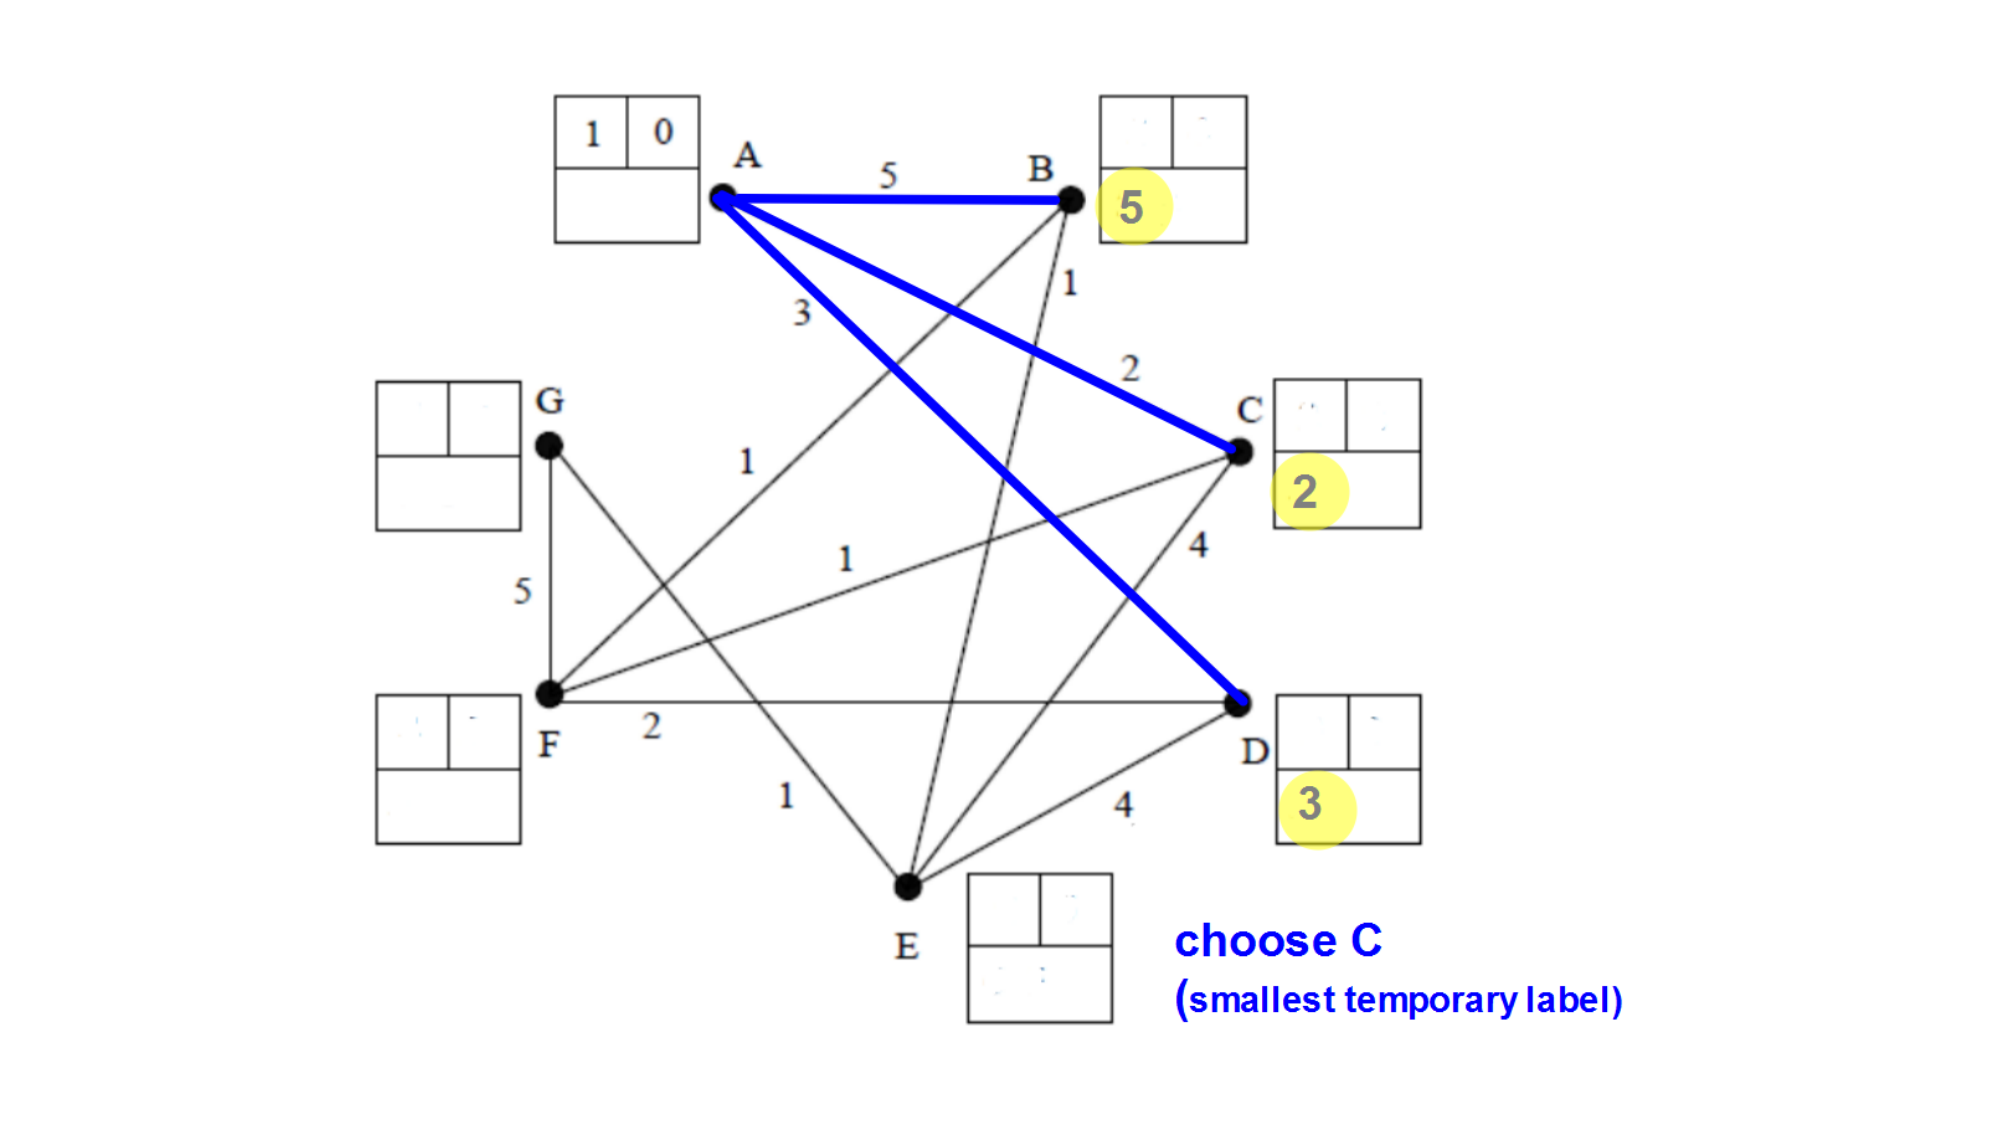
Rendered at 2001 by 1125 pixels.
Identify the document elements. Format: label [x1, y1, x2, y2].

picture [350, 71, 1642, 1048]
